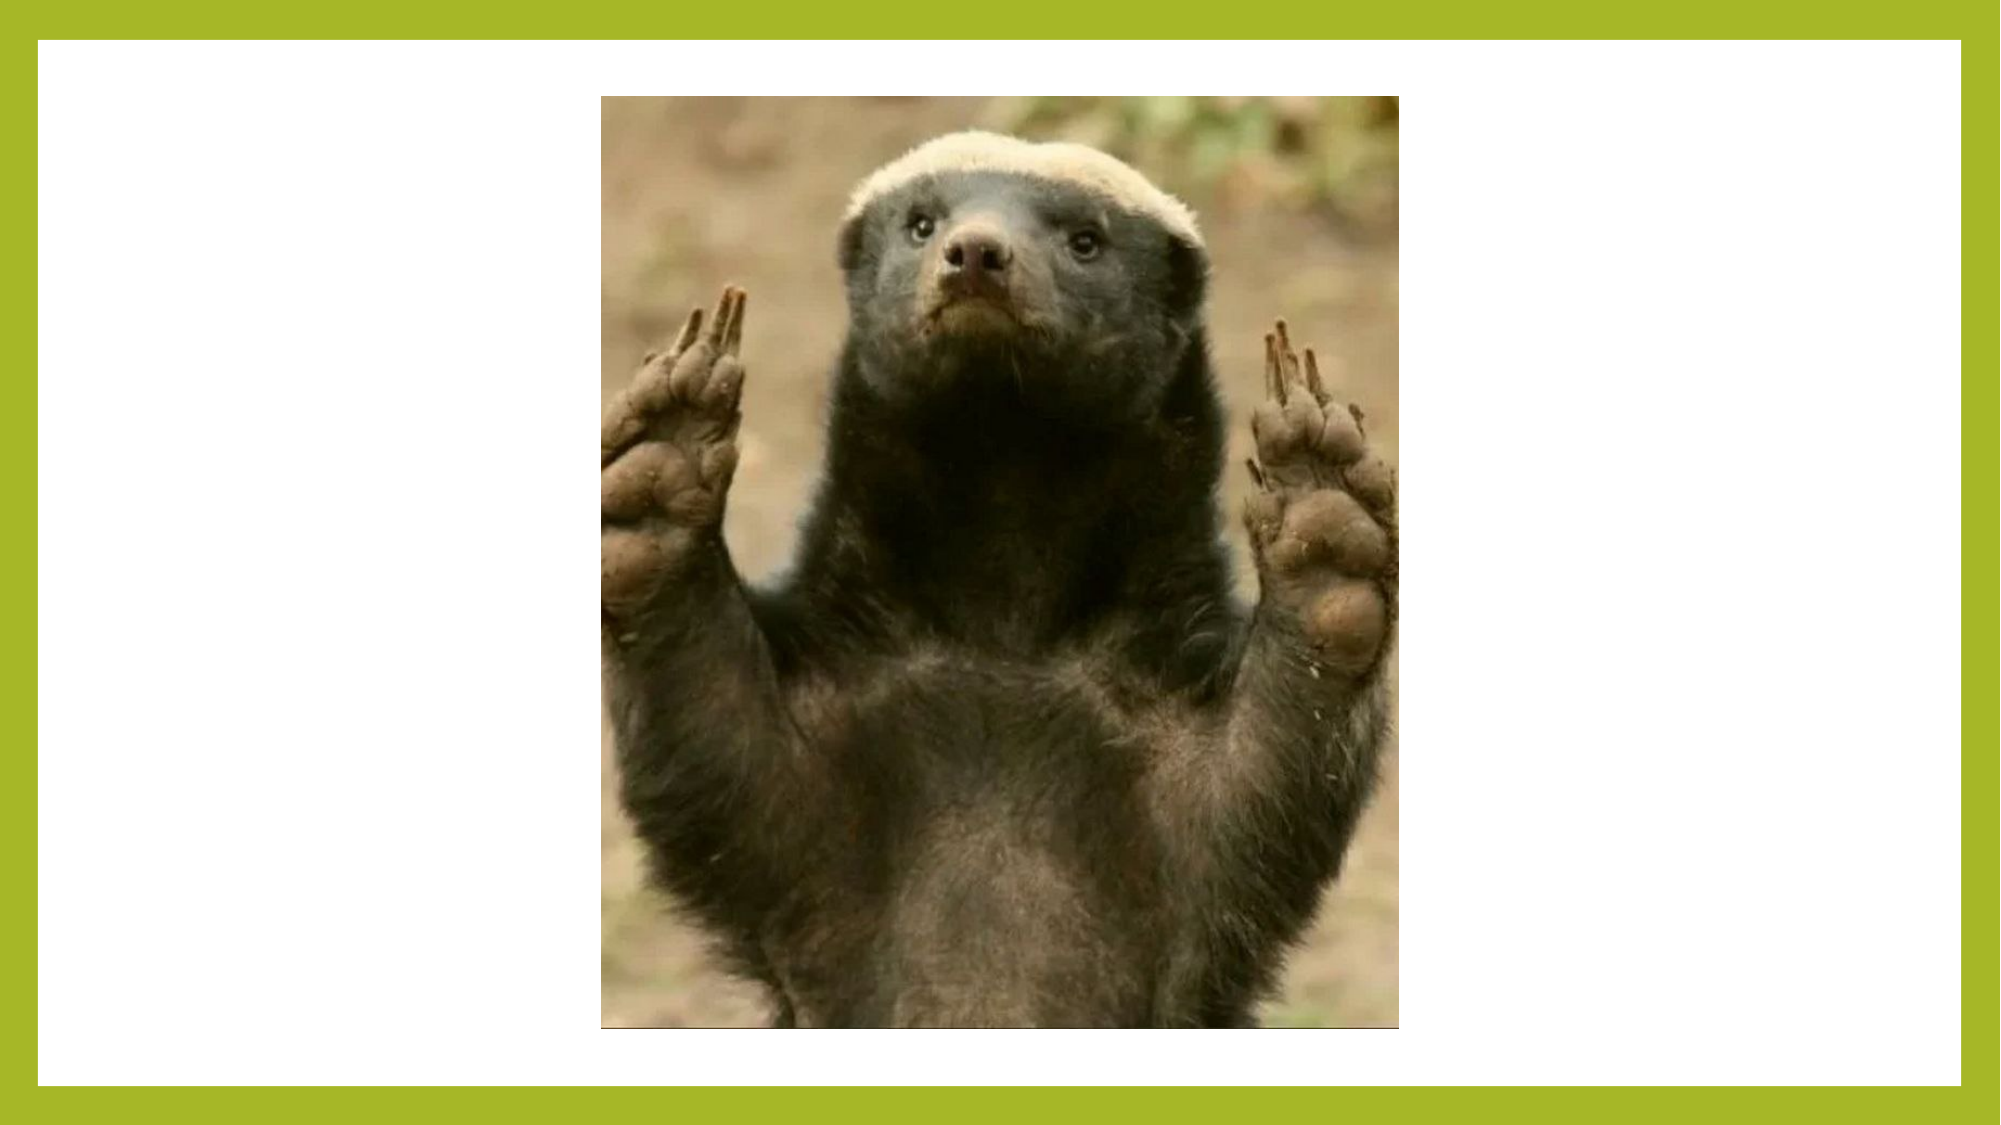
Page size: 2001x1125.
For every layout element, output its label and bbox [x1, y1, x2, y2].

list [600, 96, 1400, 1029]
